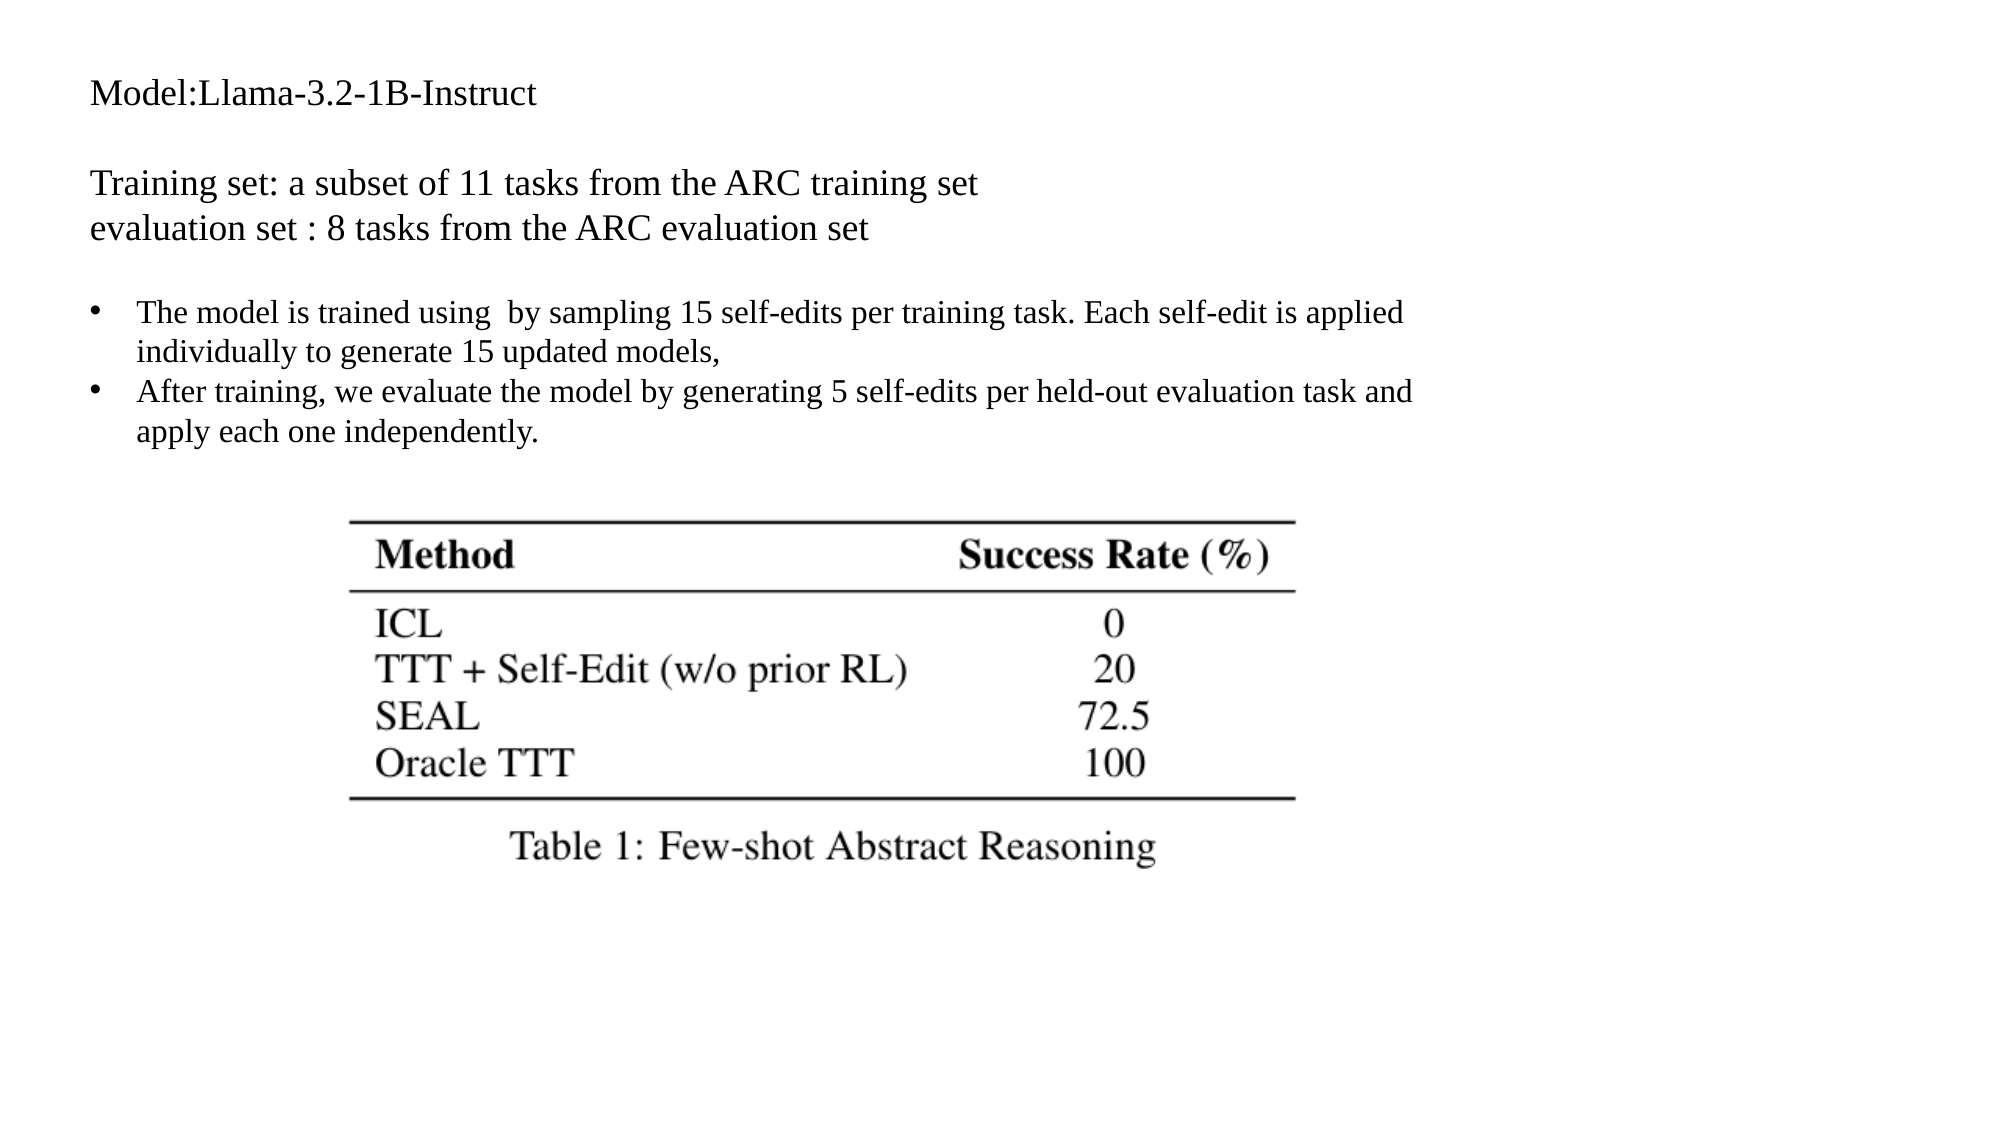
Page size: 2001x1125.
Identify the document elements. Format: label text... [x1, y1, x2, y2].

picture [300, 487, 1340, 880]
text_box evaluation set : 8 tasks from the ARC evaluation set [74, 195, 1075, 256]
text_box Model:Llama-3.2-1B-Instruct Training set: a subset of 11 tasks from the ARC training set [74, 60, 1075, 195]
